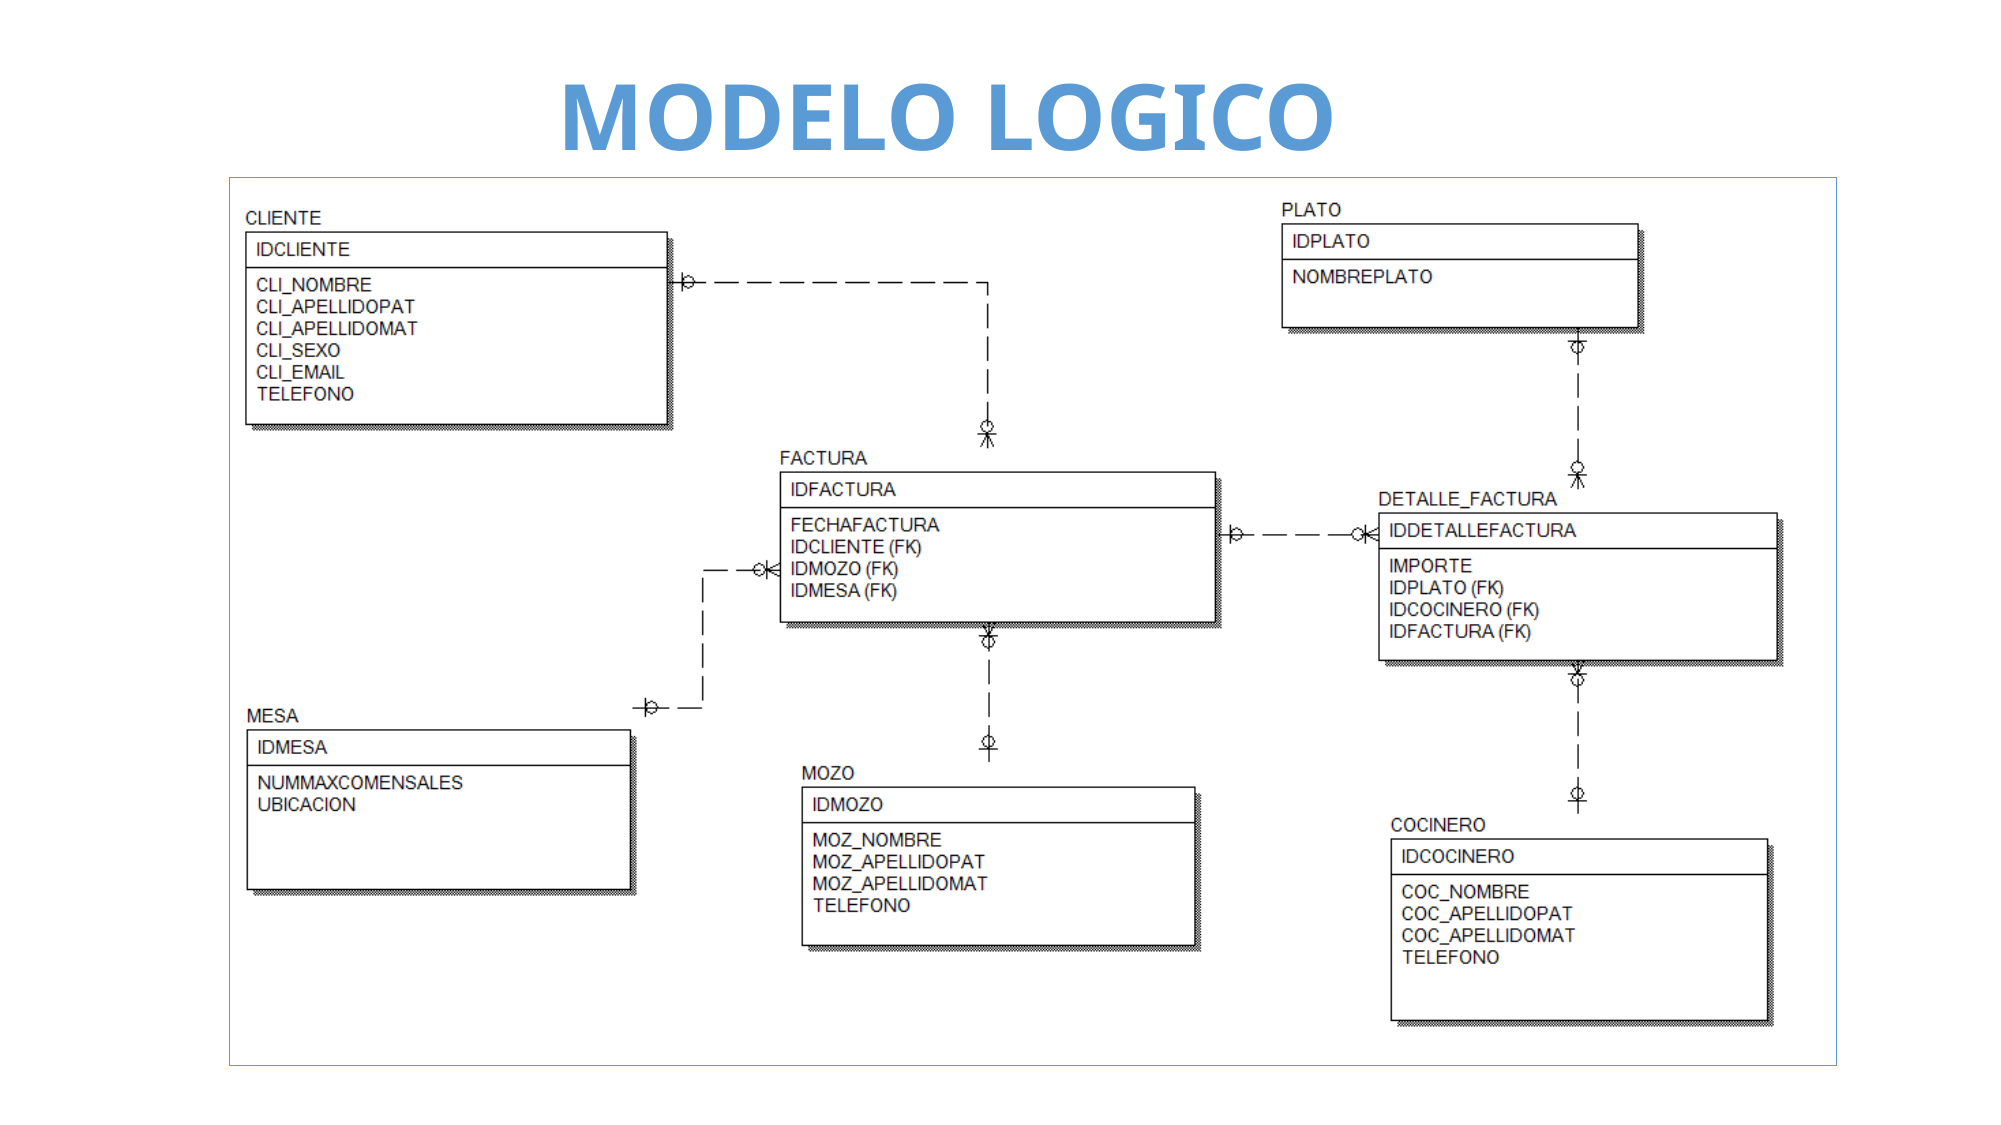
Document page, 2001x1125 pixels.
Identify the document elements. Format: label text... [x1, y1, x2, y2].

title MODELO LOGICO [198, 56, 1699, 178]
picture [229, 177, 1837, 1066]
